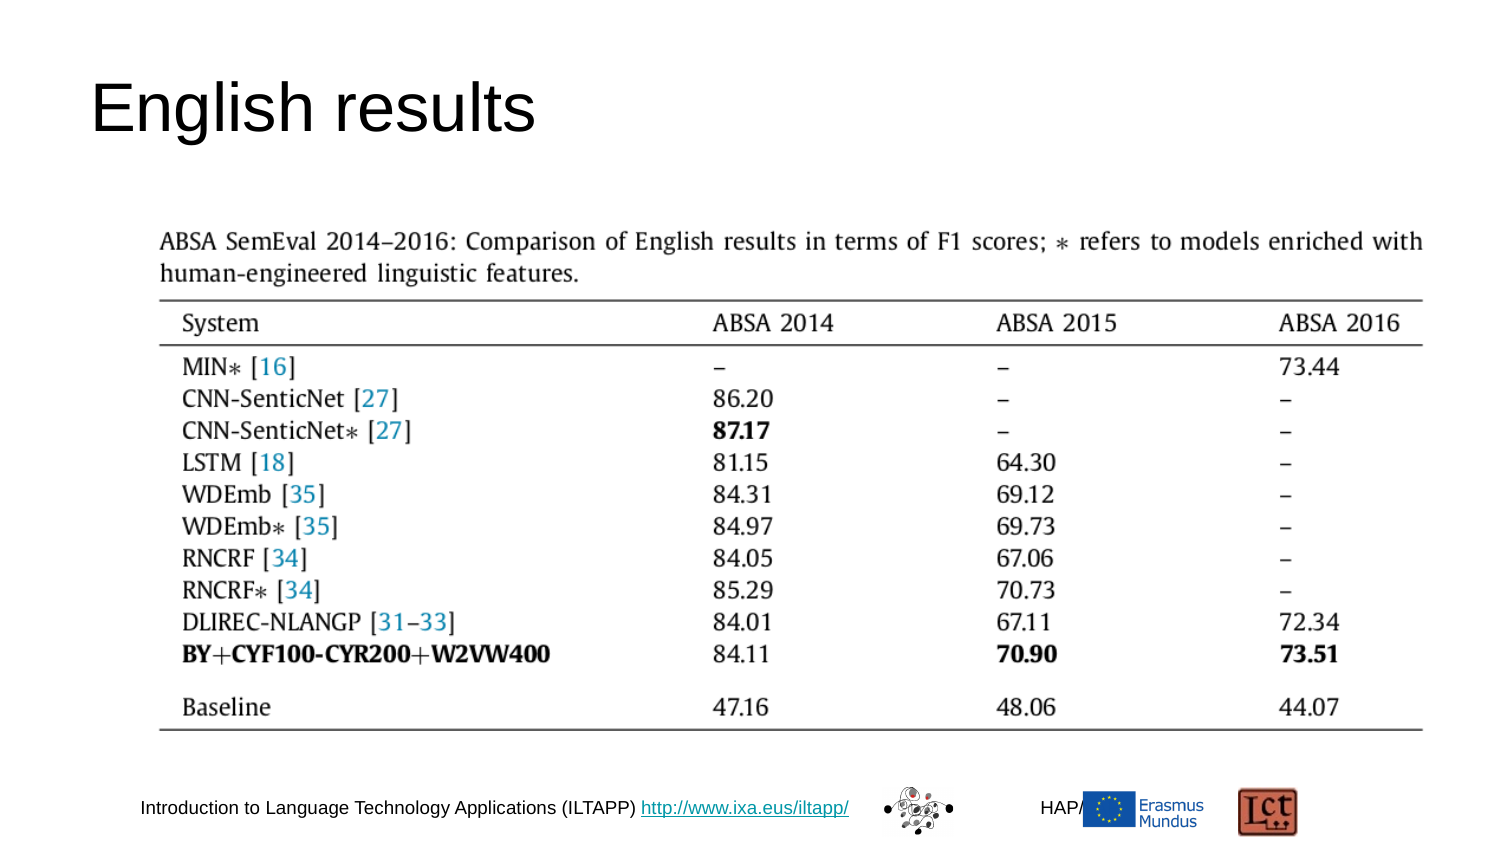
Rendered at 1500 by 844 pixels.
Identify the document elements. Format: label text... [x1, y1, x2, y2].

picture [1078, 786, 1215, 840]
picture [1238, 787, 1298, 837]
picture [136, 224, 1448, 744]
picture [882, 787, 954, 837]
title English results [75, 33, 1425, 175]
